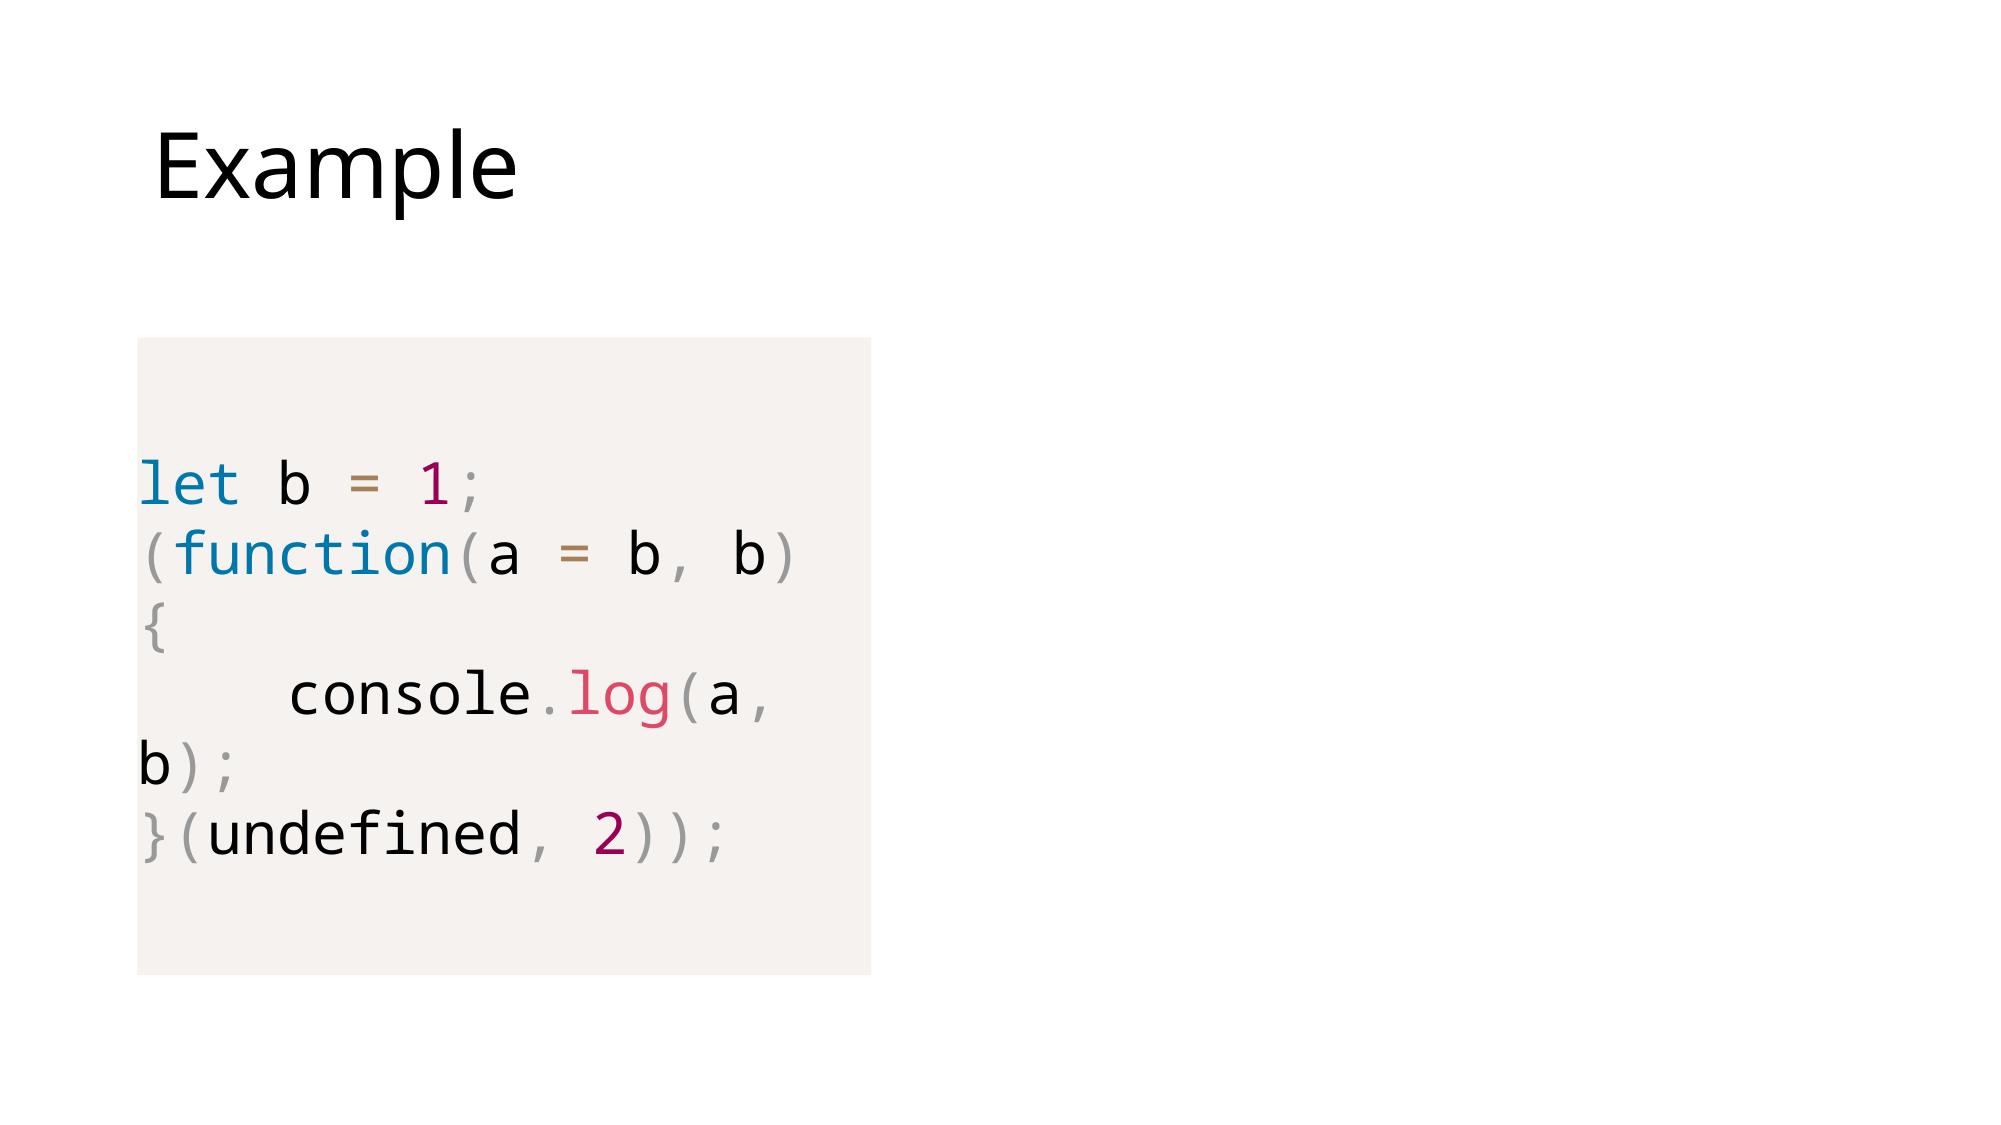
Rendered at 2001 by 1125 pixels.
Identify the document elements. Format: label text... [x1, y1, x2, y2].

list let b = 1; (function(a = b, b) { console.log(a, b); }(undefined, 2)); [137, 337, 872, 976]
title Example [137, 59, 1863, 278]
